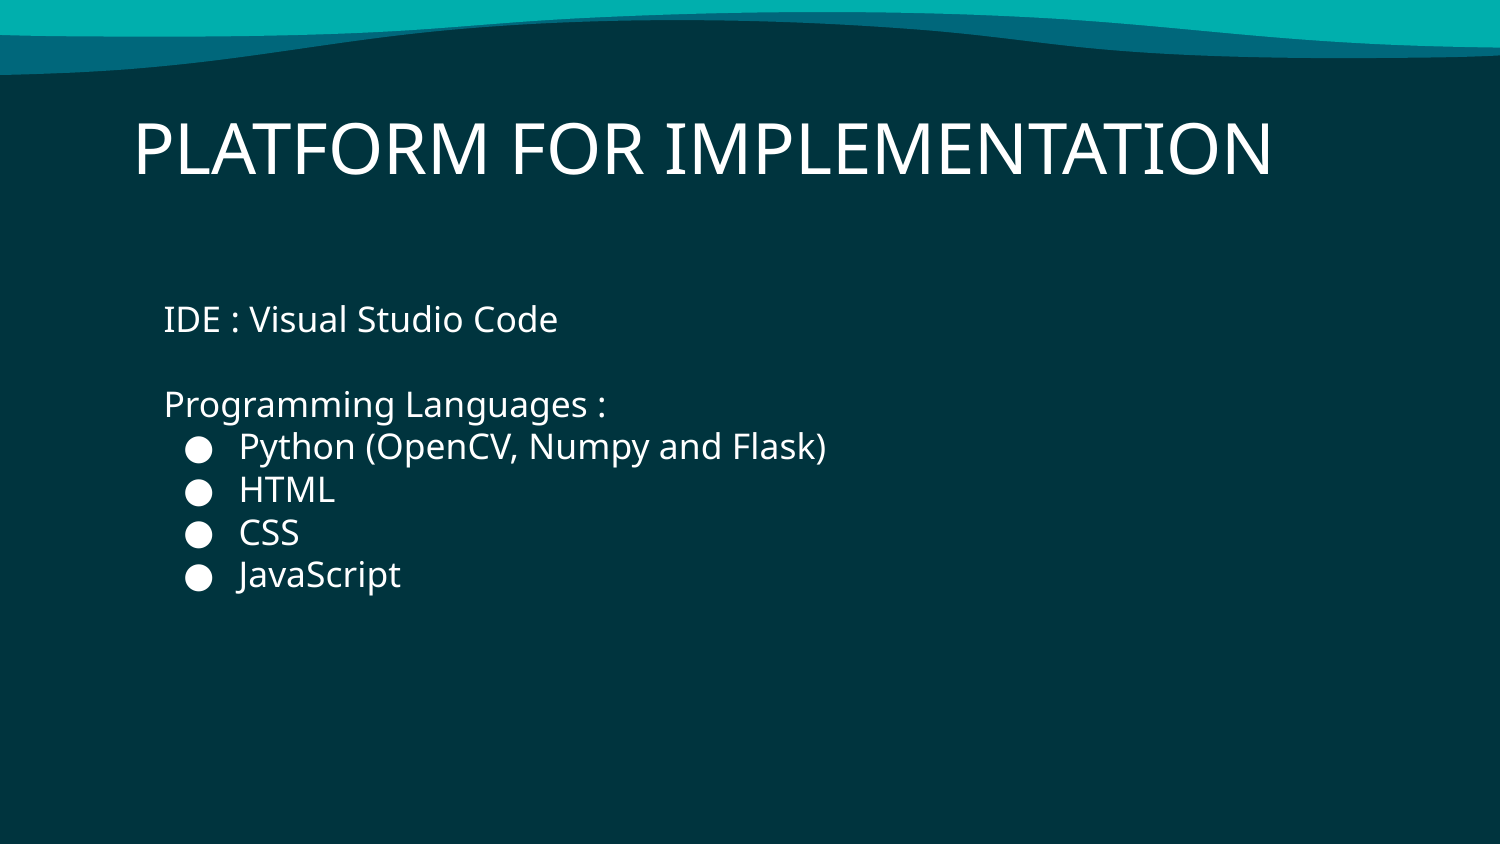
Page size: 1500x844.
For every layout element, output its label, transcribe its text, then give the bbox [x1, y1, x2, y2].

title PLATFORM FOR IMPLEMENTATION [116, 88, 1383, 190]
text_box IDE : Visual Studio Code Programming Languages : Python (OpenCV, Numpy and Flask) HTML CSS JavaScript [148, 282, 1363, 610]
